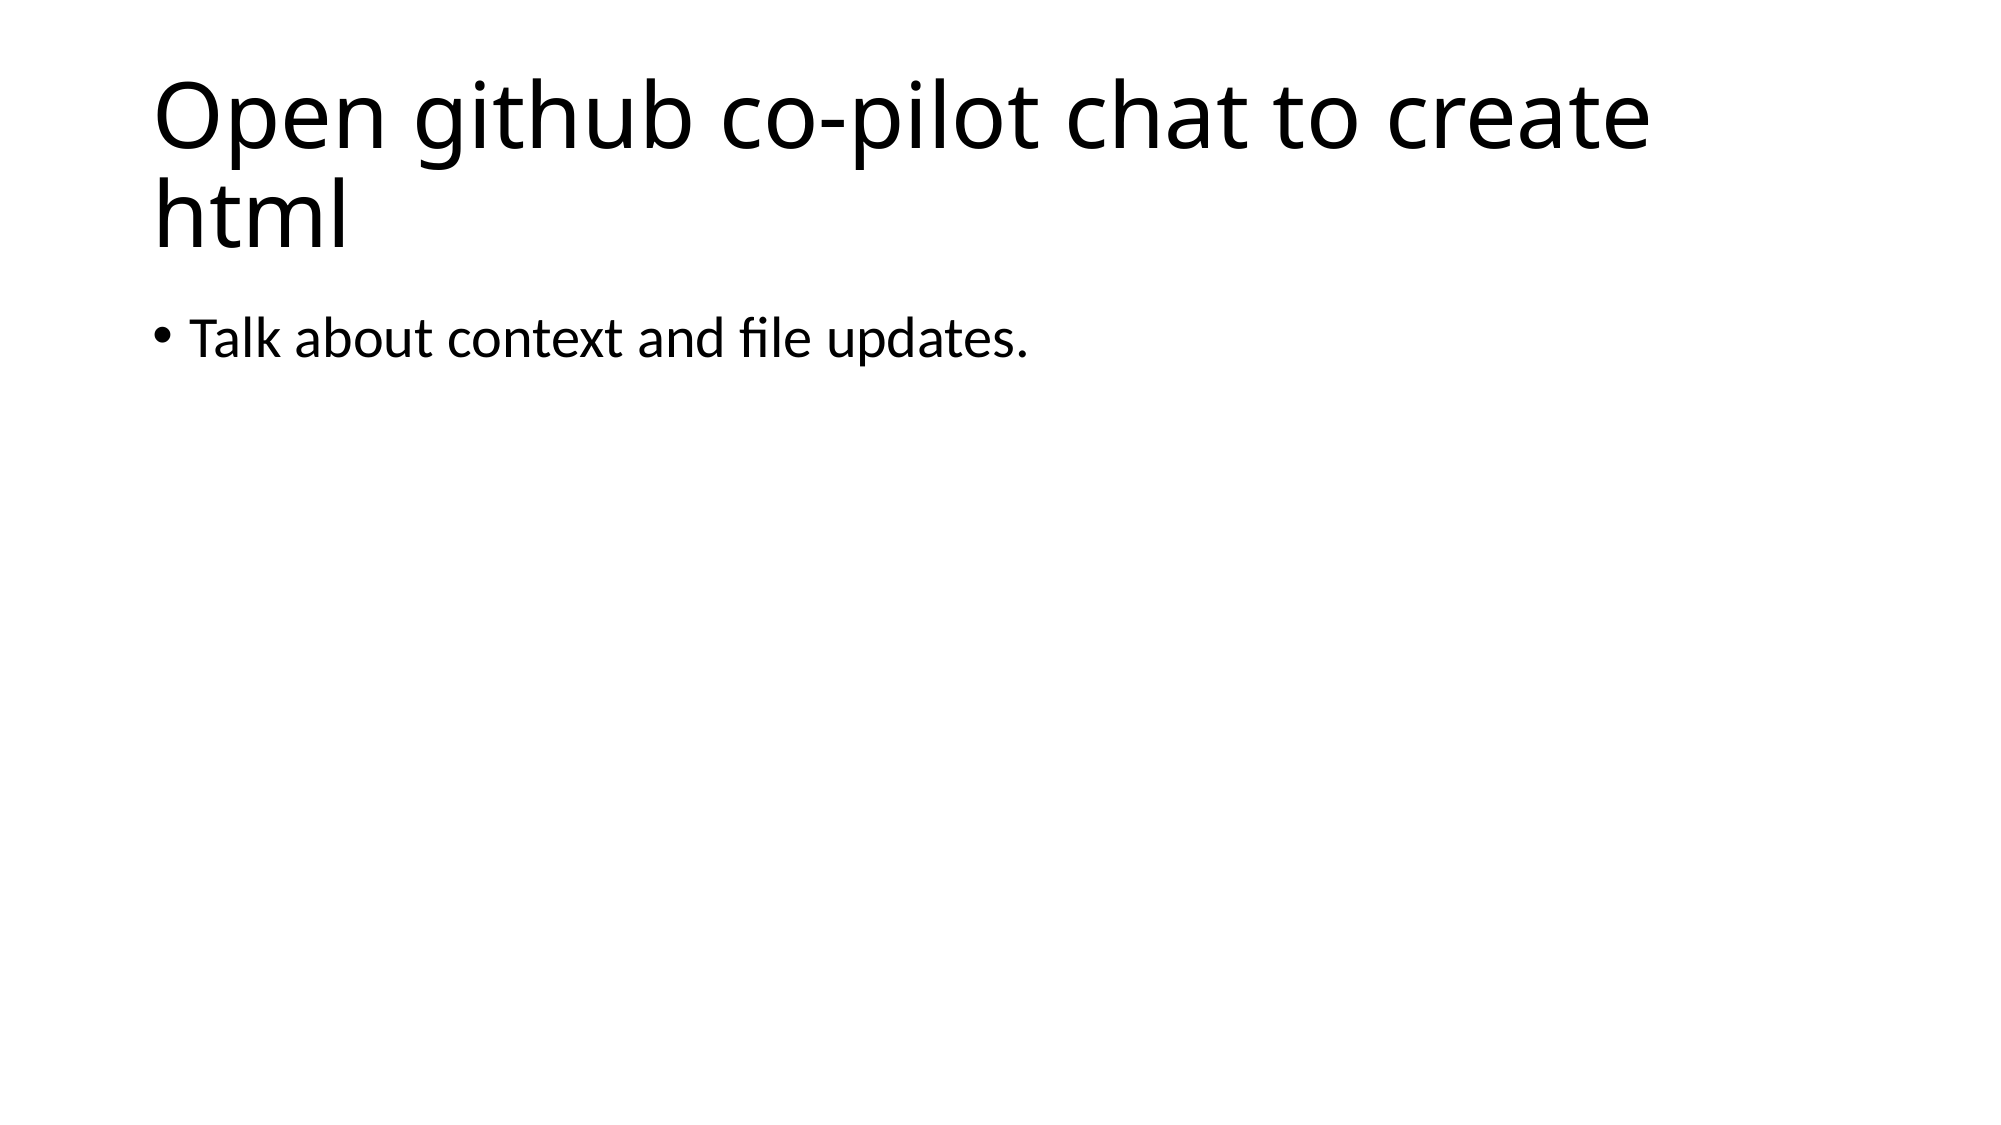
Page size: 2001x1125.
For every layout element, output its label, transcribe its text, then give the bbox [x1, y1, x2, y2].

list Talk about context and file updates. [137, 299, 1863, 1014]
title Open github co-pilot chat to create html [137, 59, 1863, 278]
